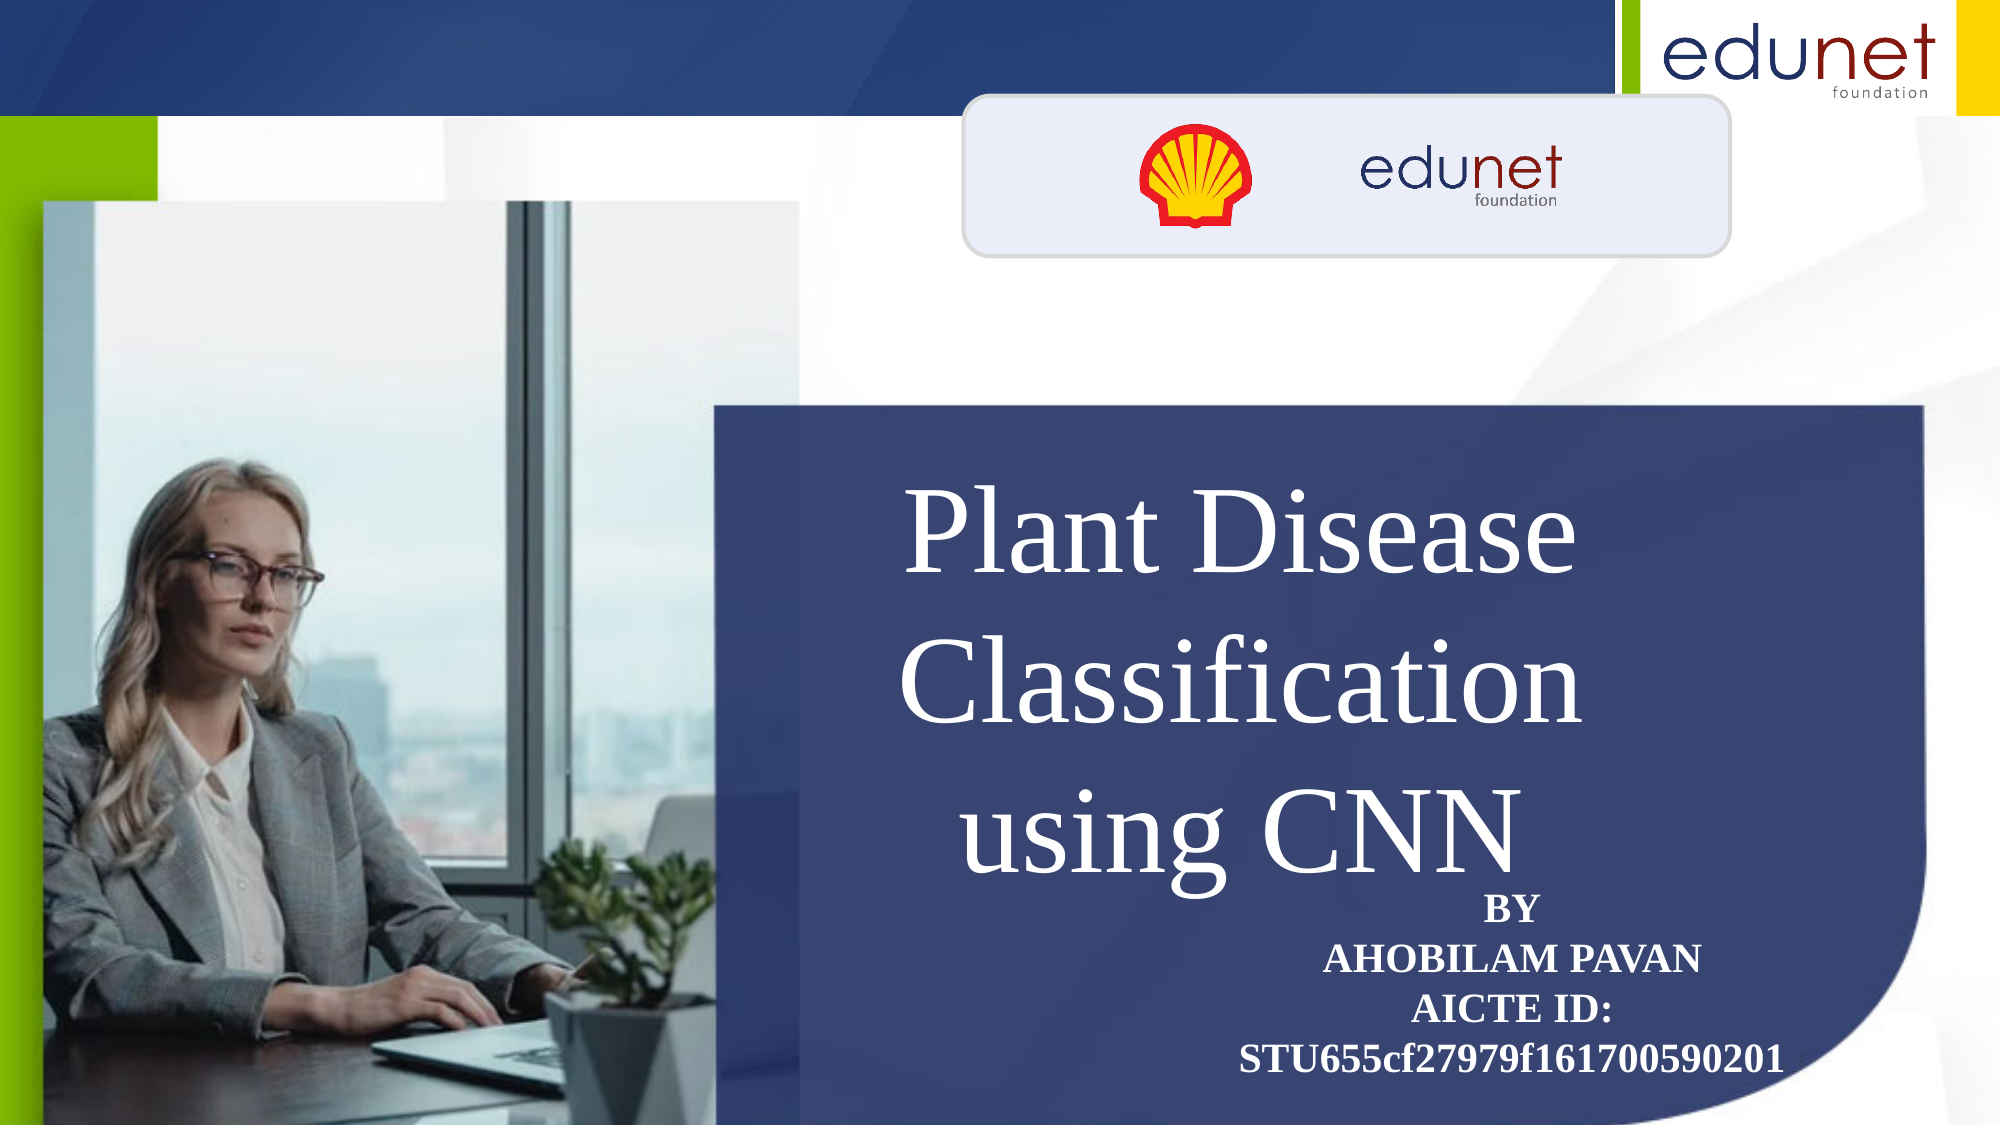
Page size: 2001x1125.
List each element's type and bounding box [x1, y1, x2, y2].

picture [1652, 12, 1948, 108]
text_box [963, 93, 1731, 113]
picture [0, 116, 2000, 1125]
text_box [1130, 121, 1564, 231]
